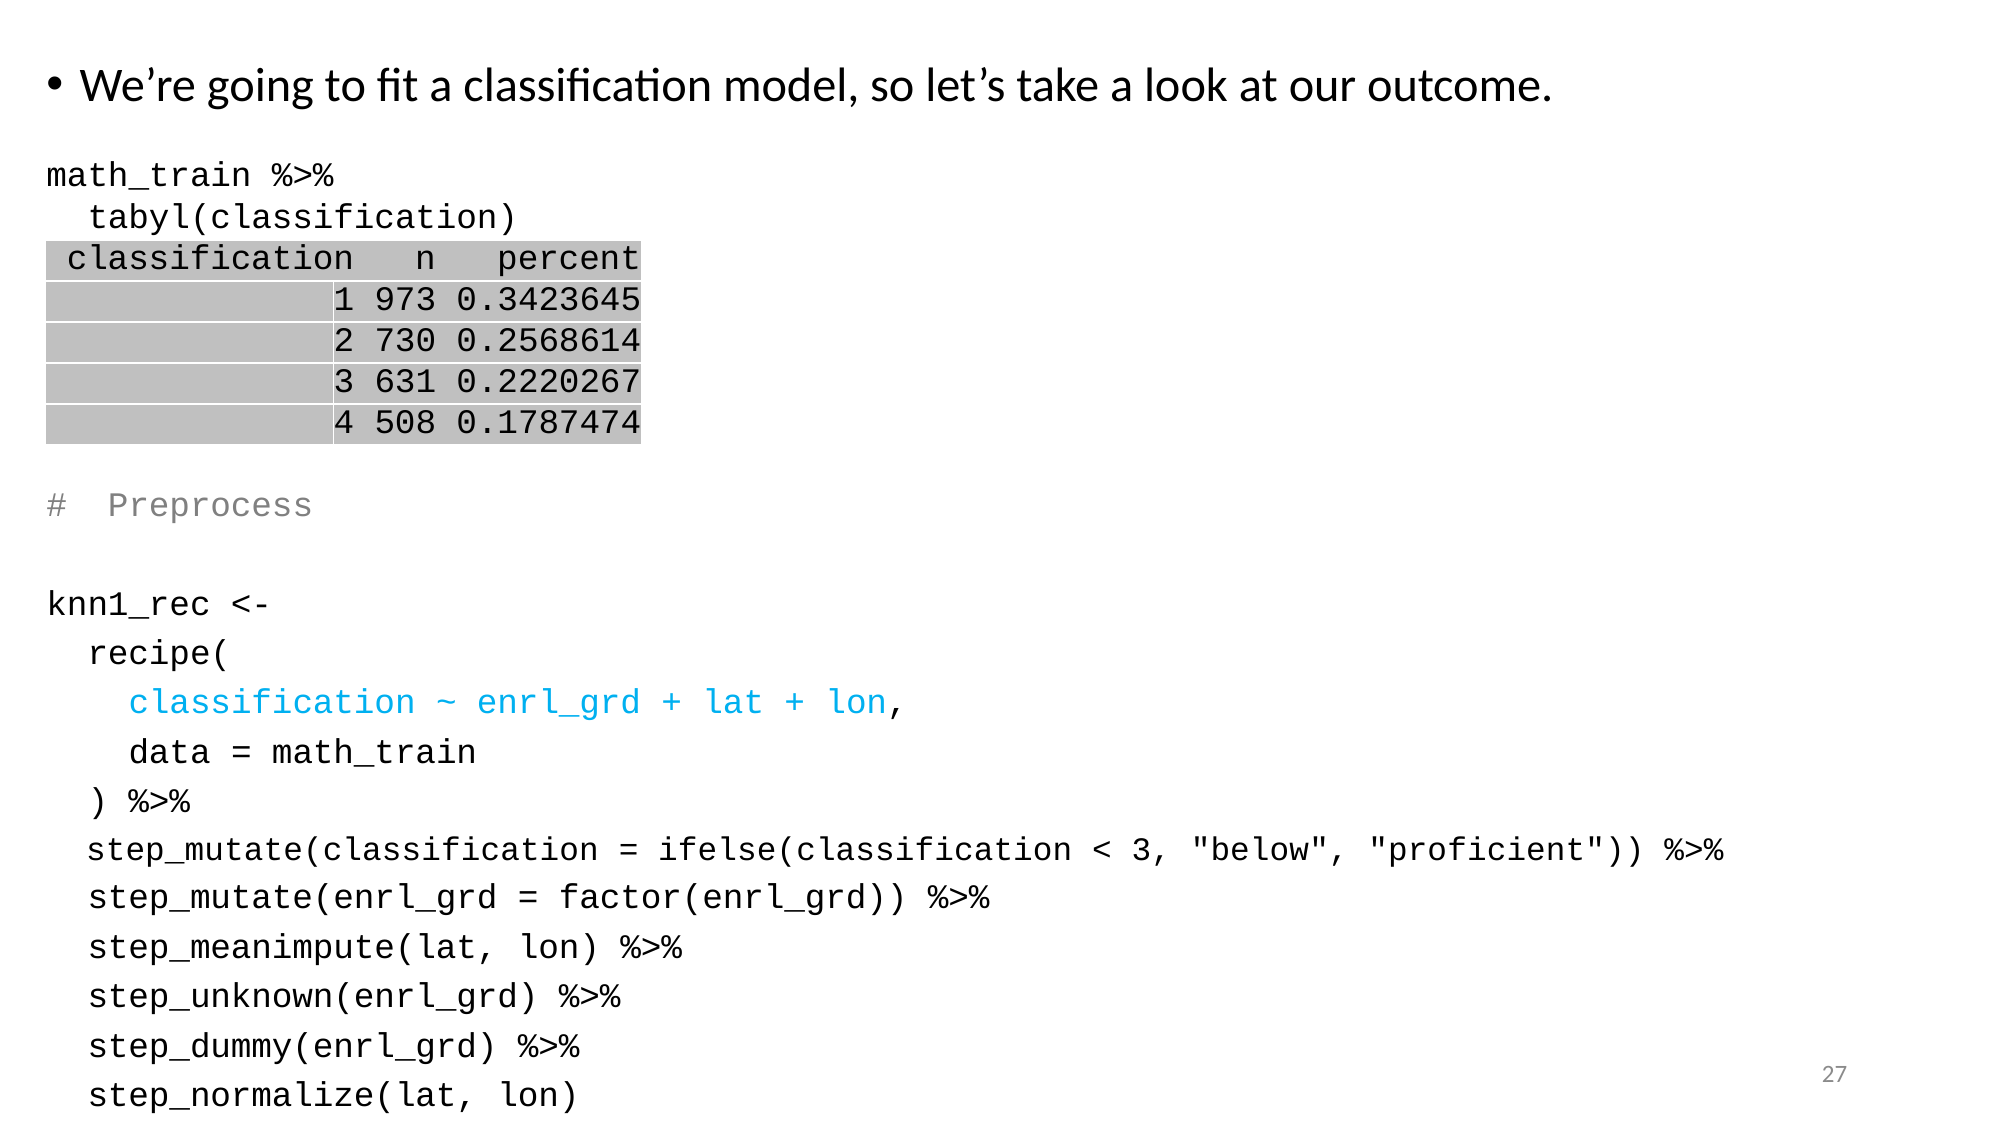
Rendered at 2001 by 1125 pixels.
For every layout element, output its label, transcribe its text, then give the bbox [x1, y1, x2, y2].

list We’re going to fit a classification model, so let’s take a look at our outcome. math_train %>% tabyl(classification) classification n percent 1 973 0.3423645 2 730 0.2568614 3 631 0.2220267 4 508 0.1787474 # Preprocess knn1_rec <- recipe( classification ~ enrl_grd + lat + lon, data = math_train ) %>% step_mutate(classification = ifelse(classification < 3, "below", "proficient")) %>% step_mutate(enrl_grd = factor(enrl_grd)) %>% step_meanimpute(lat, lon) %>% step_unknown(enrl_grd) %>% step_dummy(enrl_grd) %>% step_normalize(lat, lon) [31, 45, 2000, 1125]
slide_number 27 [1412, 1042, 1863, 1103]
